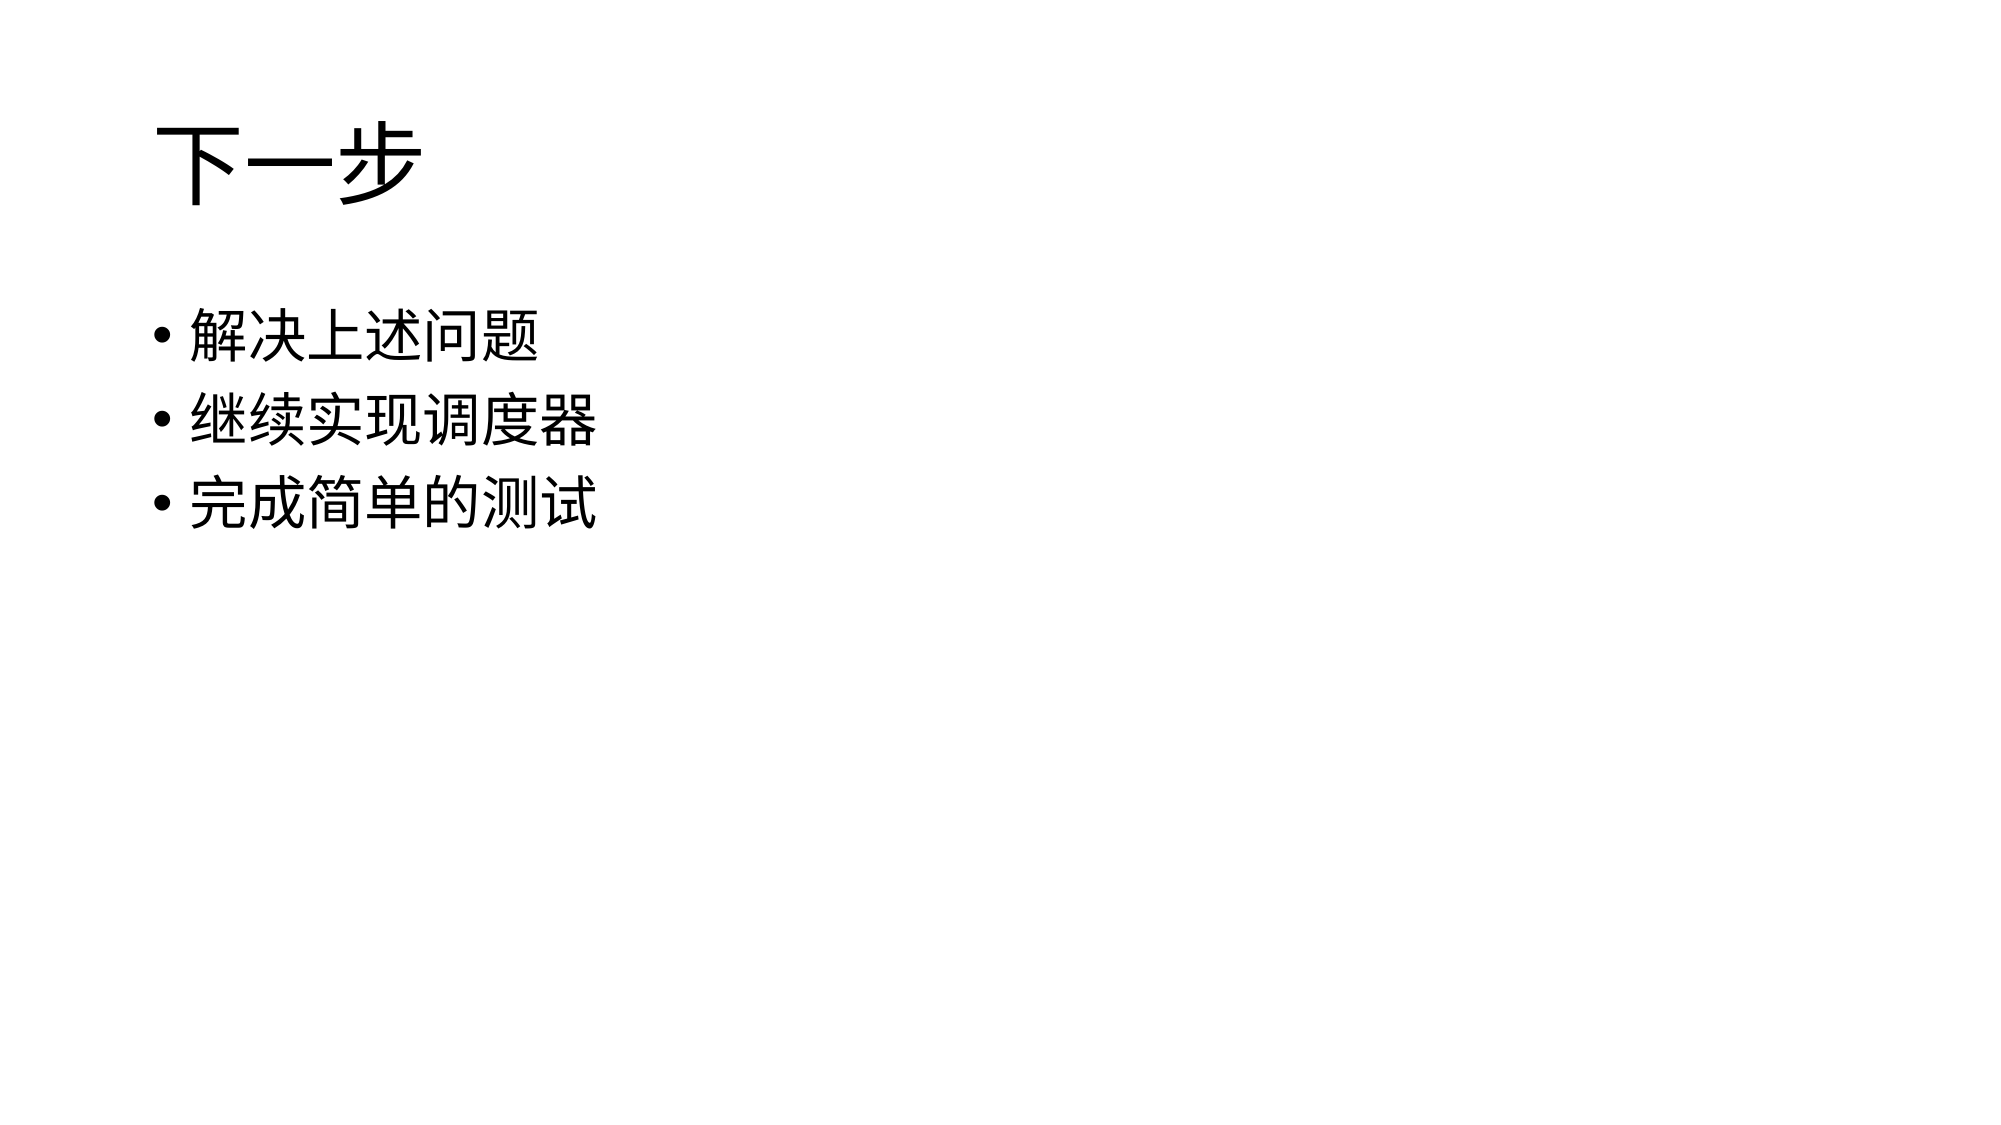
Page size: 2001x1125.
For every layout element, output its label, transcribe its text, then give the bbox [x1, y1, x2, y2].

list 解决上述问题 继续实现调度器 完成简单的测试 [137, 299, 1863, 1014]
title 下一步 [137, 59, 1863, 278]
